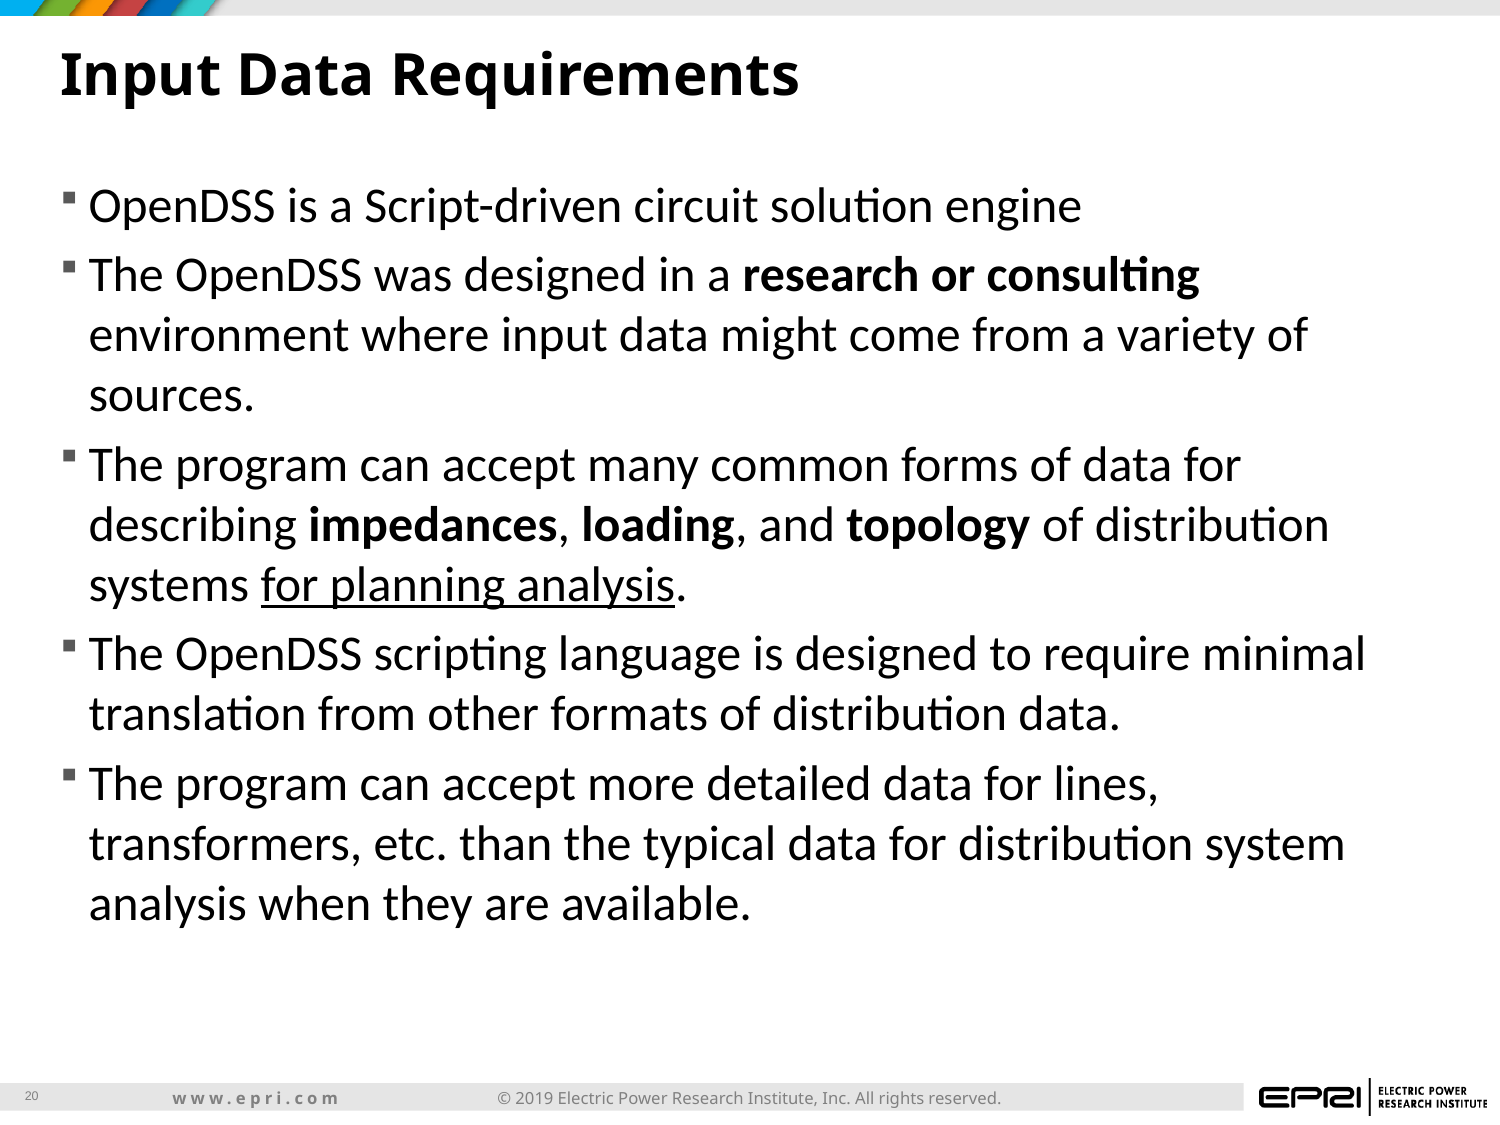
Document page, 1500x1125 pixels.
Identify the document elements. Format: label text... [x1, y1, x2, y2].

title Input Data Requirements [44, 29, 1452, 151]
picture [34, 0, 268, 16]
picture [1259, 1078, 1487, 1116]
list OpenDSS is a Script-driven circuit solution engine The OpenDSS was designed in a research or consulting environment where input data might come from a variety of sources. The program can accept many common forms of data for describing impedances, loading, and topology of distribution systems for planning analysis. The OpenDSS scripting language is designed to require minimal translation from other formats of distribution data. The program can accept more detailed data for lines, transformers, etc. than the typical data for distribution system analysis when they are available. [44, 164, 1456, 1066]
